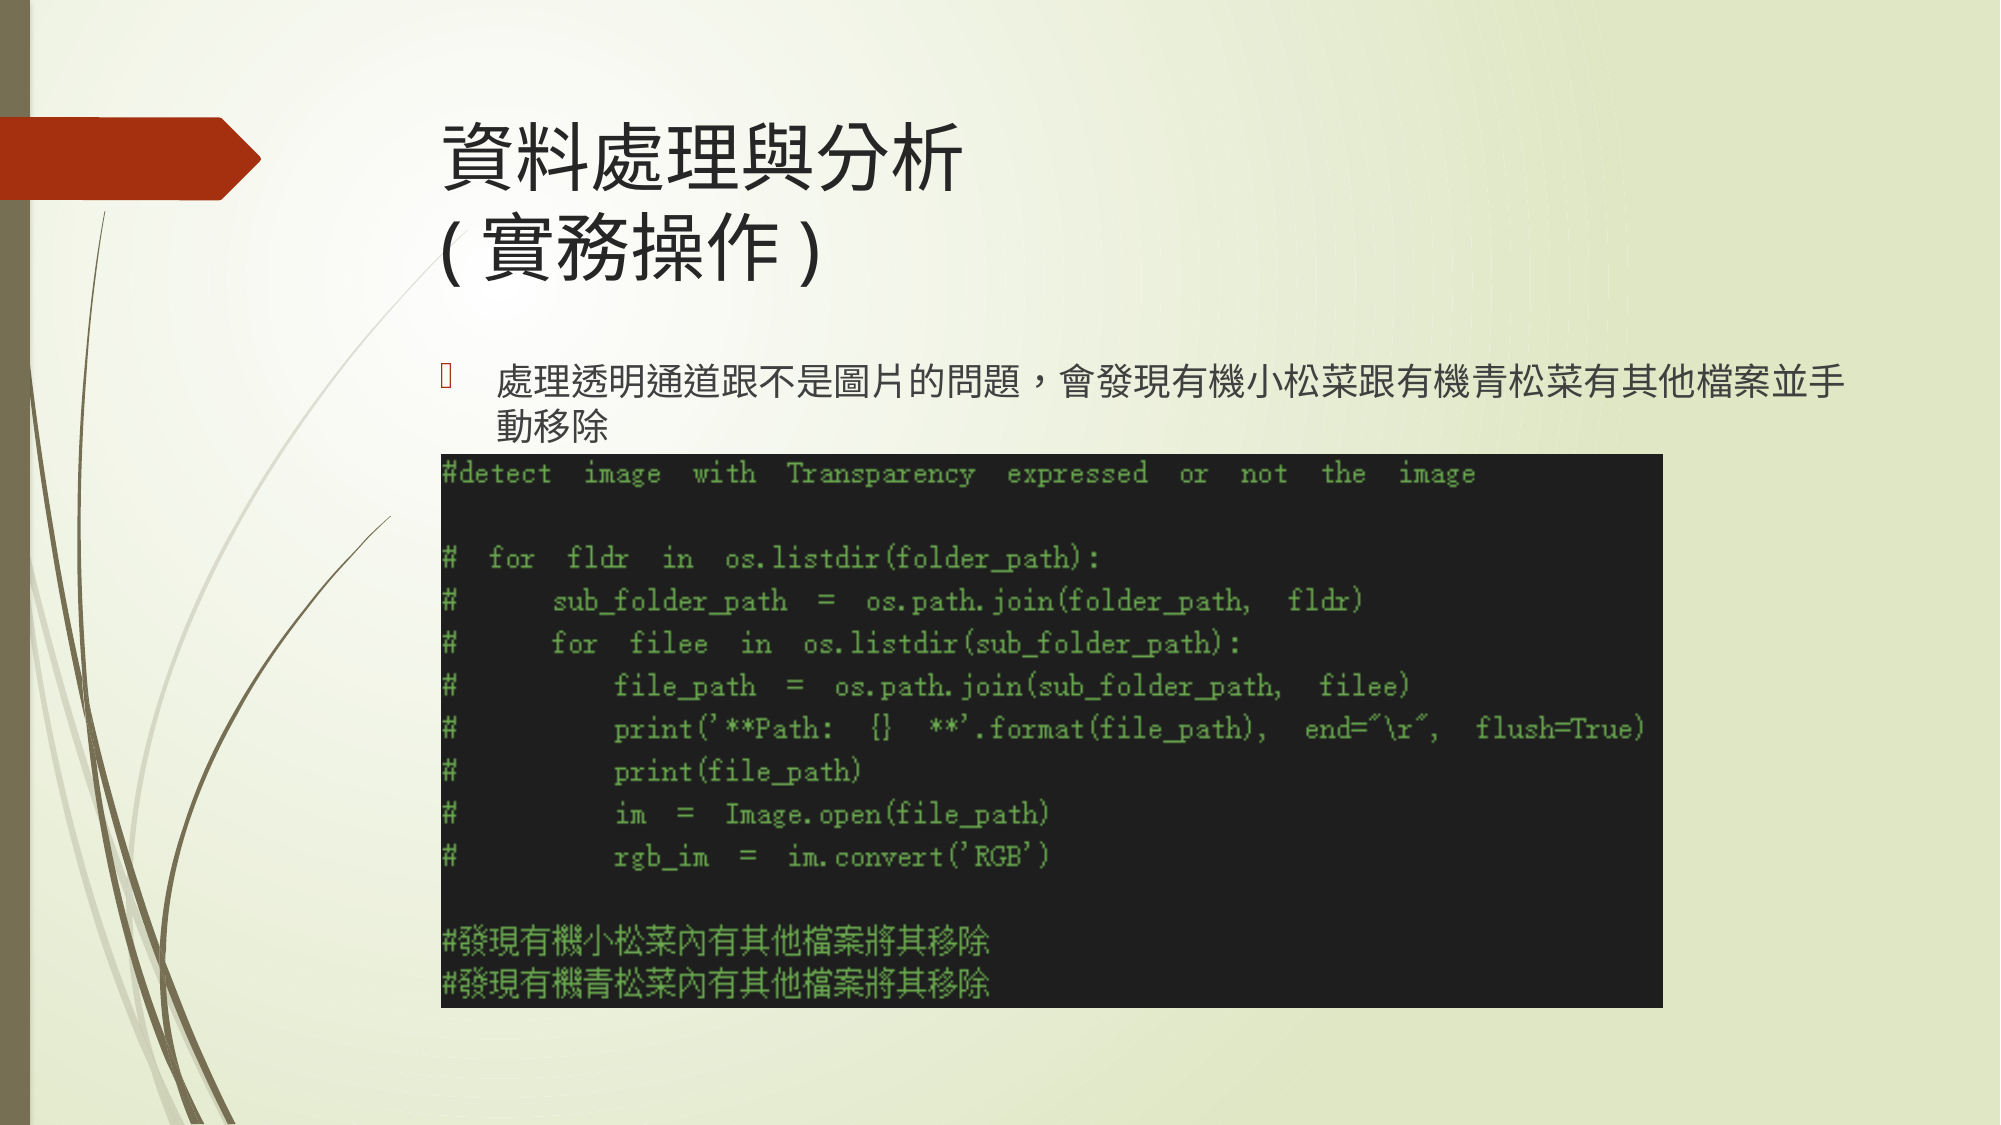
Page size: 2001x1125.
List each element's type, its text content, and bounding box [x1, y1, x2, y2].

title 資料處理與分析 (實務操作) [425, 102, 1888, 313]
list 處理透明通道跟不是圖片的問題，會發現有機小松菜跟有機青松菜有其他檔案並手動移除 [424, 350, 1888, 970]
picture [441, 454, 1663, 1008]
